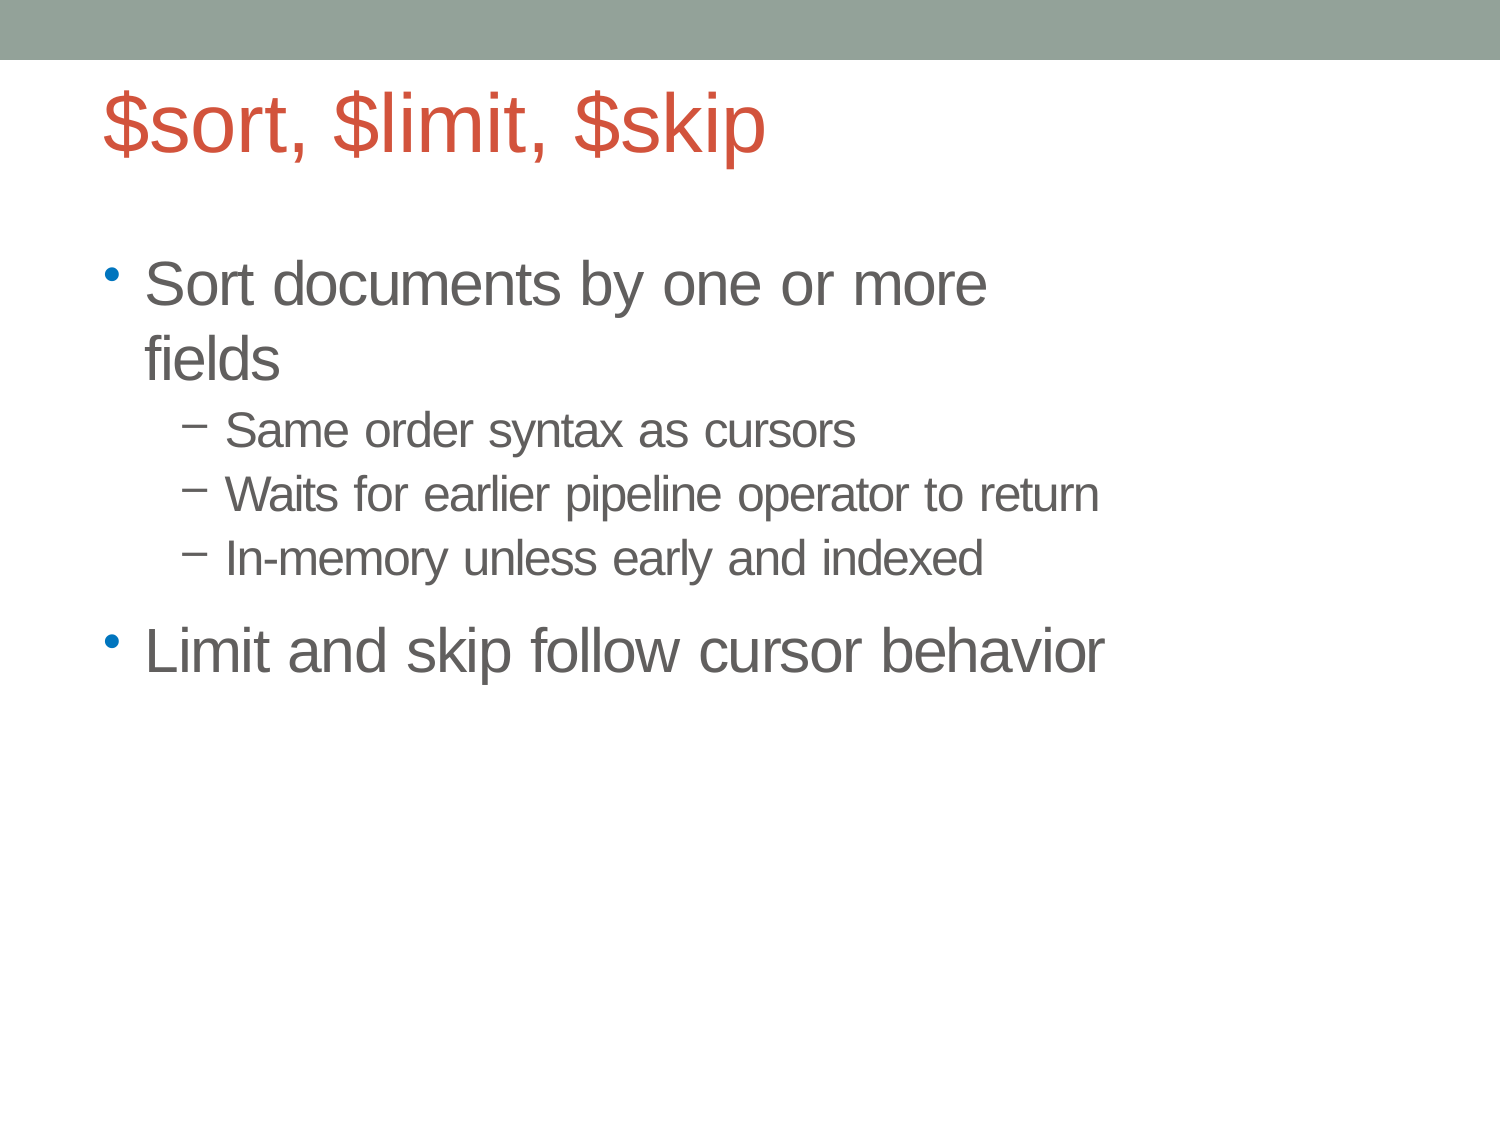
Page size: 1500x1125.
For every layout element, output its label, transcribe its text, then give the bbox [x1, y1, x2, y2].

text_box Sort documents by one or more fields Same order syntax as cursors Waits for earlier pipeline operator to return In-memory unless early and indexed Limit and skip follow cursor behavior [100, 235, 1114, 686]
title $sort, $limit, $skip [101, 22, 833, 213]
